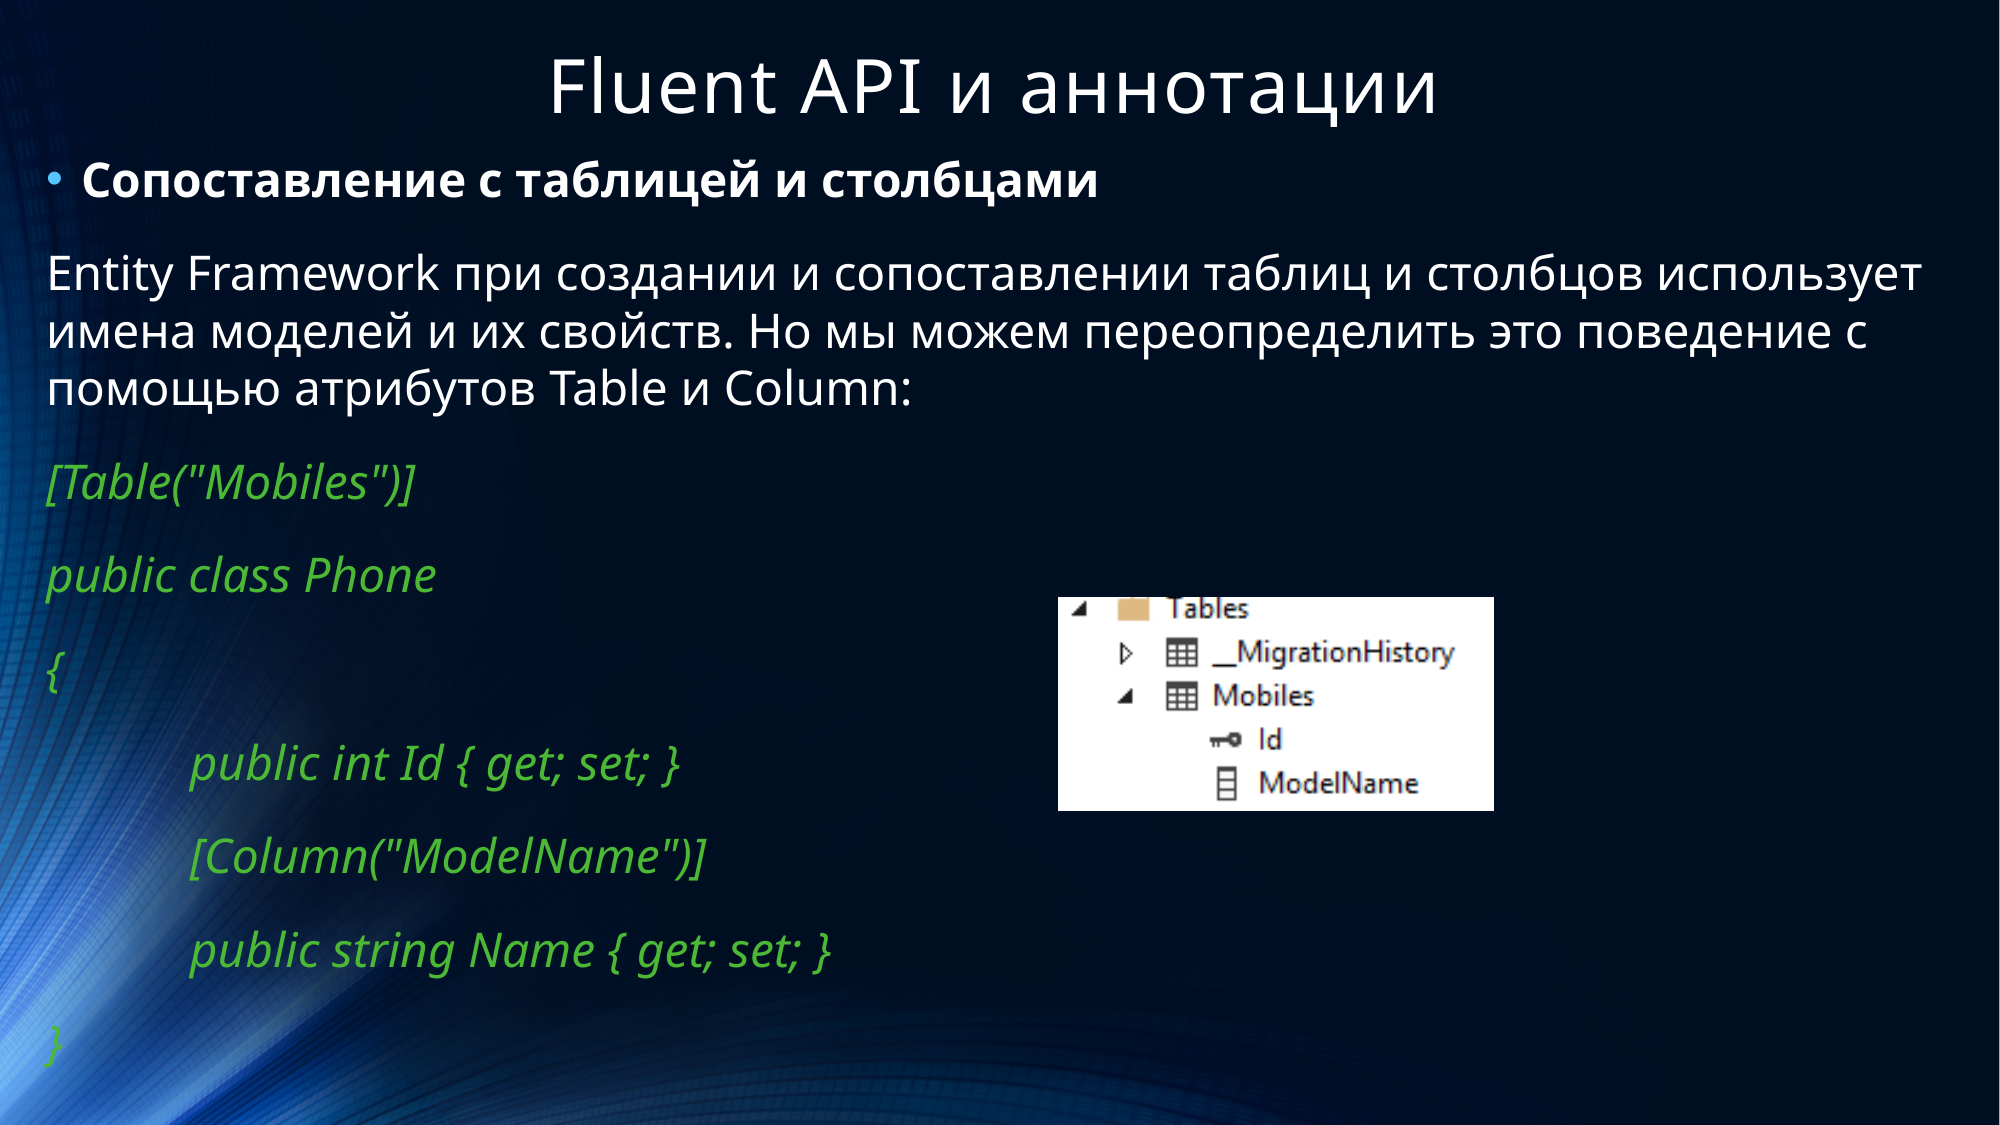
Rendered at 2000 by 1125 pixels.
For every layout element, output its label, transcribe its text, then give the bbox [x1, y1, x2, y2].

list Сопоставление с таблицей и столбцами Entity Framework при создании и сопоставлении таблиц и столбцов использует имена моделей и их свойств. Но мы можем переопределить это поведение с помощью атрибутов Table и Column: [Table("Mobiles")] public class Phone { public int Id { get; set; } [Column("ModelName")] public string Name { get; set; } } [31, 137, 1957, 1083]
picture [0, 0, 2000, 1125]
title Fluent API и аннотации [31, 30, 1957, 137]
